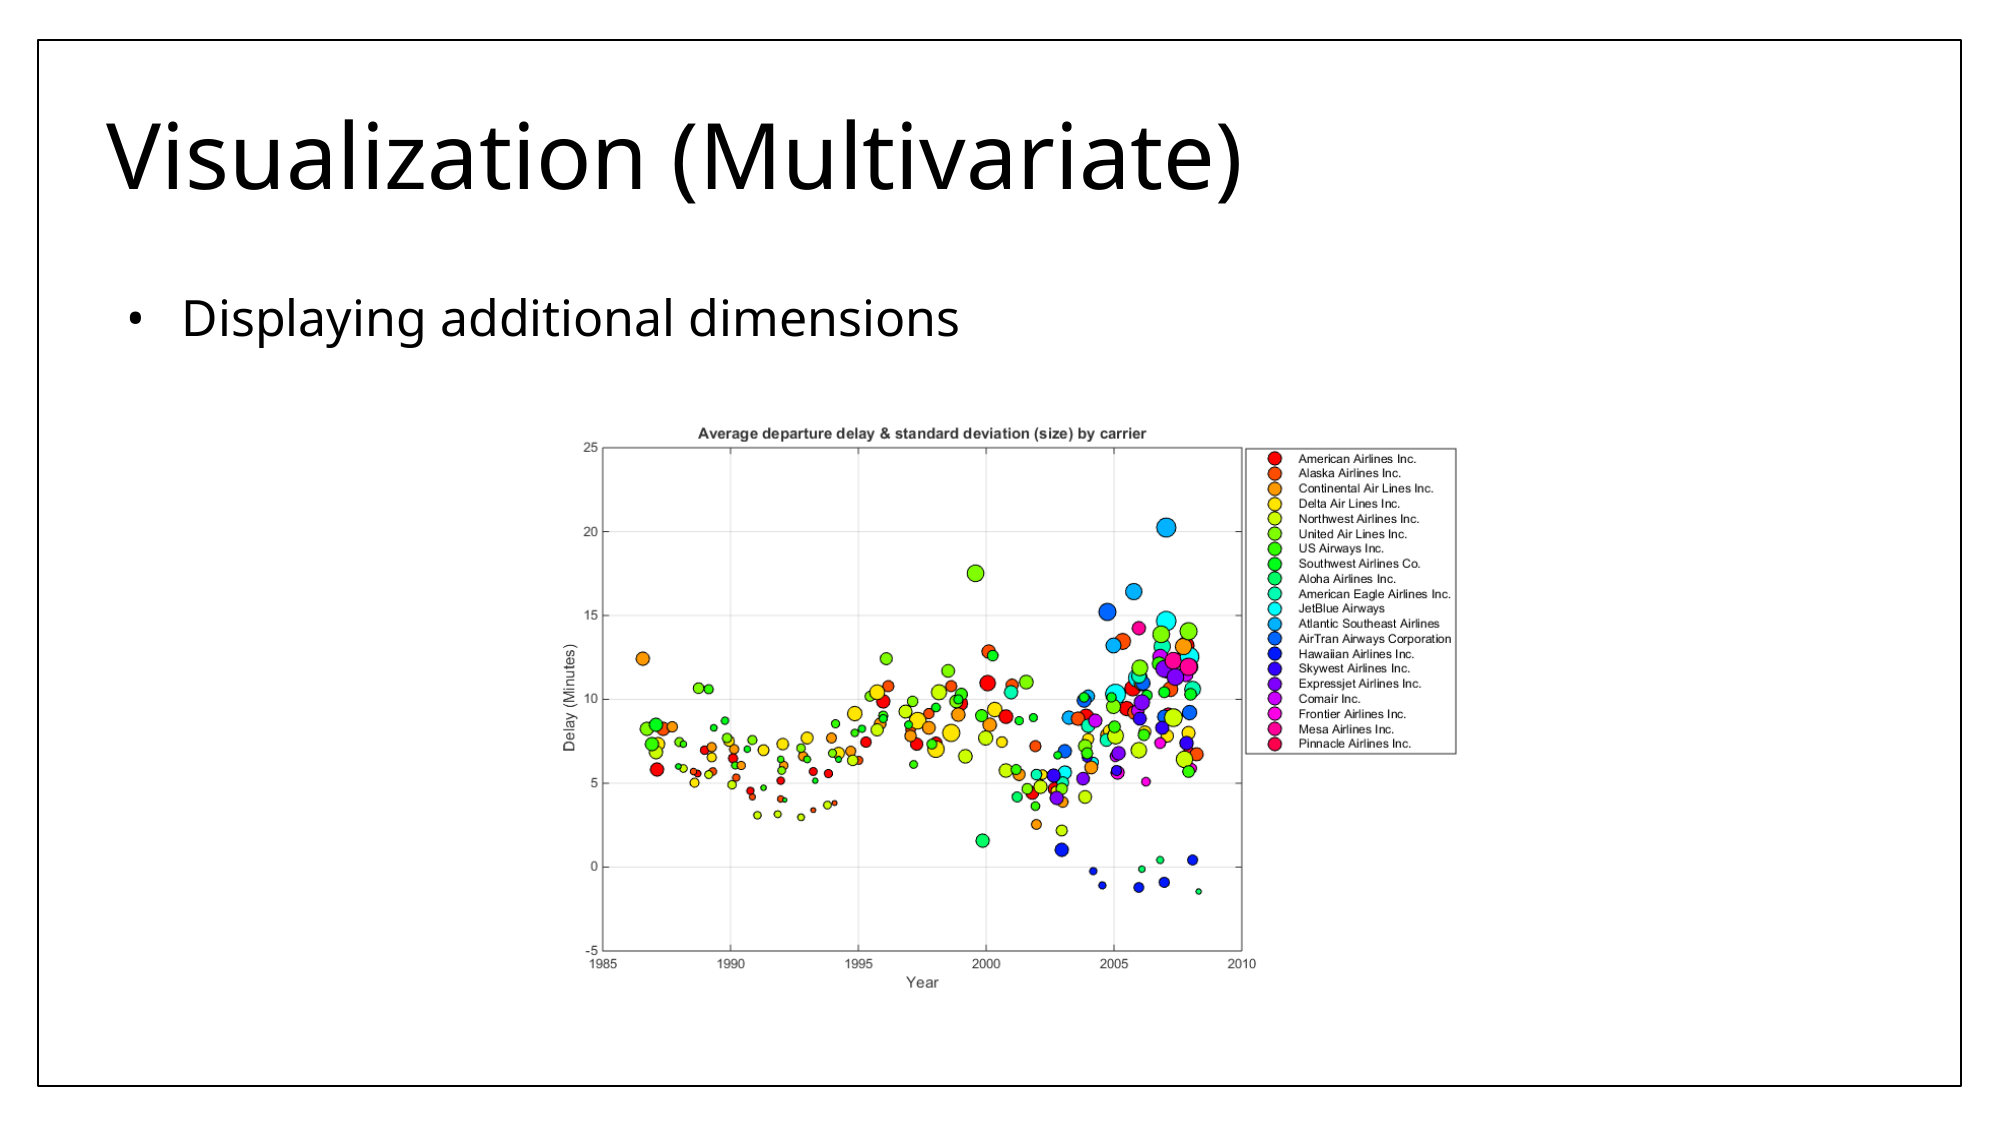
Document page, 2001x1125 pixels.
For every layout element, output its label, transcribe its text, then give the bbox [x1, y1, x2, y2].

picture [550, 402, 1465, 1012]
title Visualization (Multivariate) [91, 48, 1924, 271]
list Displaying additional dimensions [91, 286, 1924, 997]
